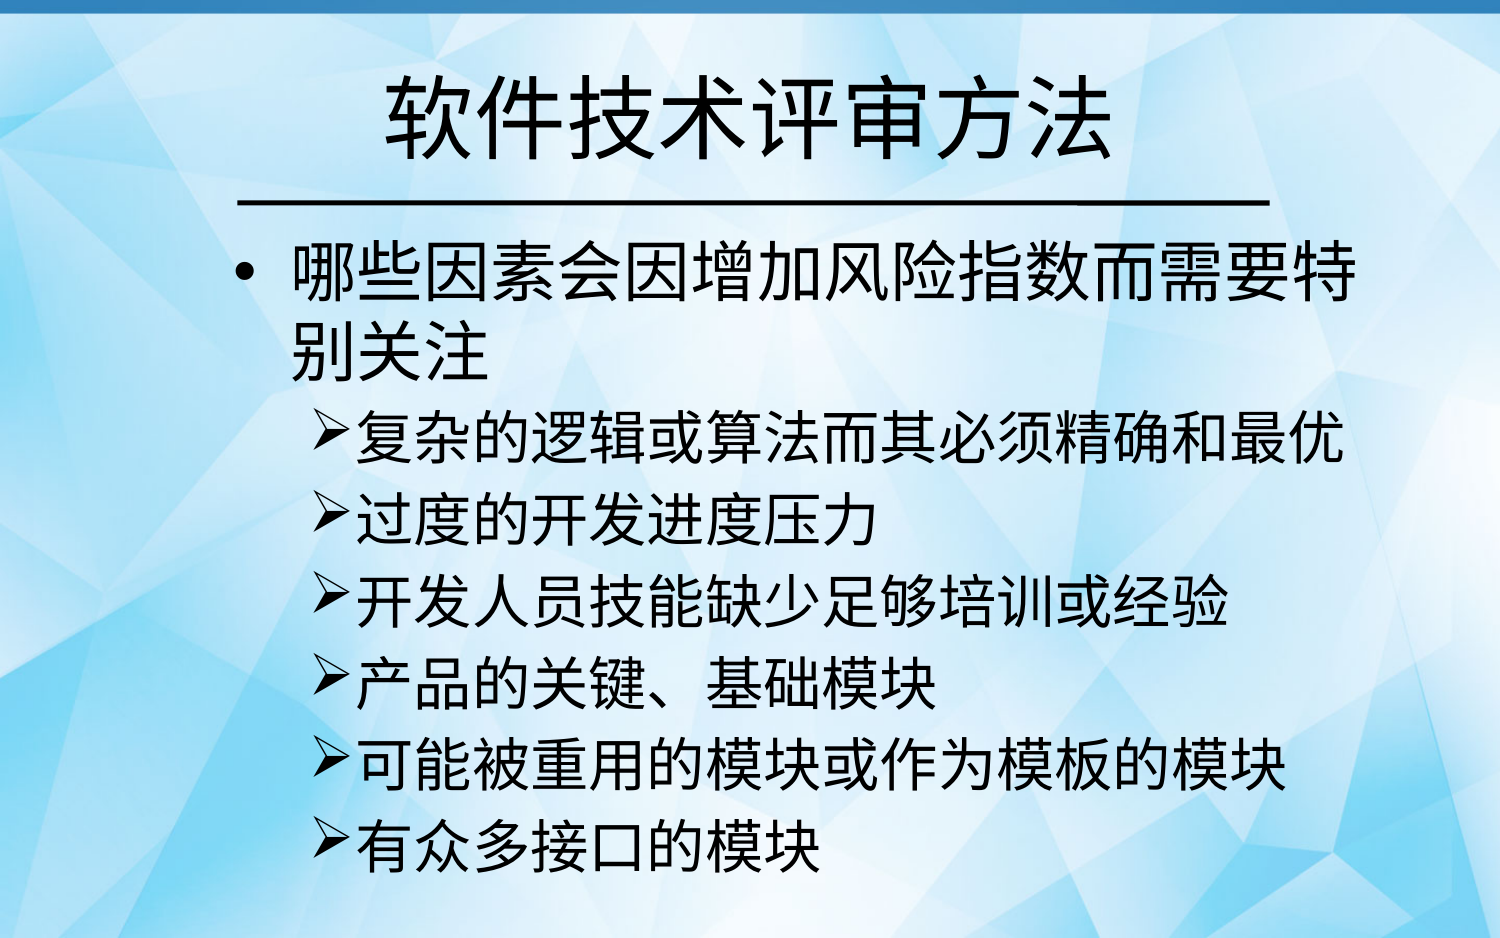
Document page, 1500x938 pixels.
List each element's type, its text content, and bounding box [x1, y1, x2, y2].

title 软件技术评审方法 [74, 37, 1426, 194]
list 哪些因素会因增加风险指数而需要特别关注 复杂的逻辑或算法而其必须精确和最优 过度的开发进度压力 开发人员技能缺少足够培训或经验 产品的关键、基础模块 可能被重用的模块或作为模板的模块 有众多接口的模块 [218, 222, 1376, 824]
picture [0, 0, 1500, 938]
